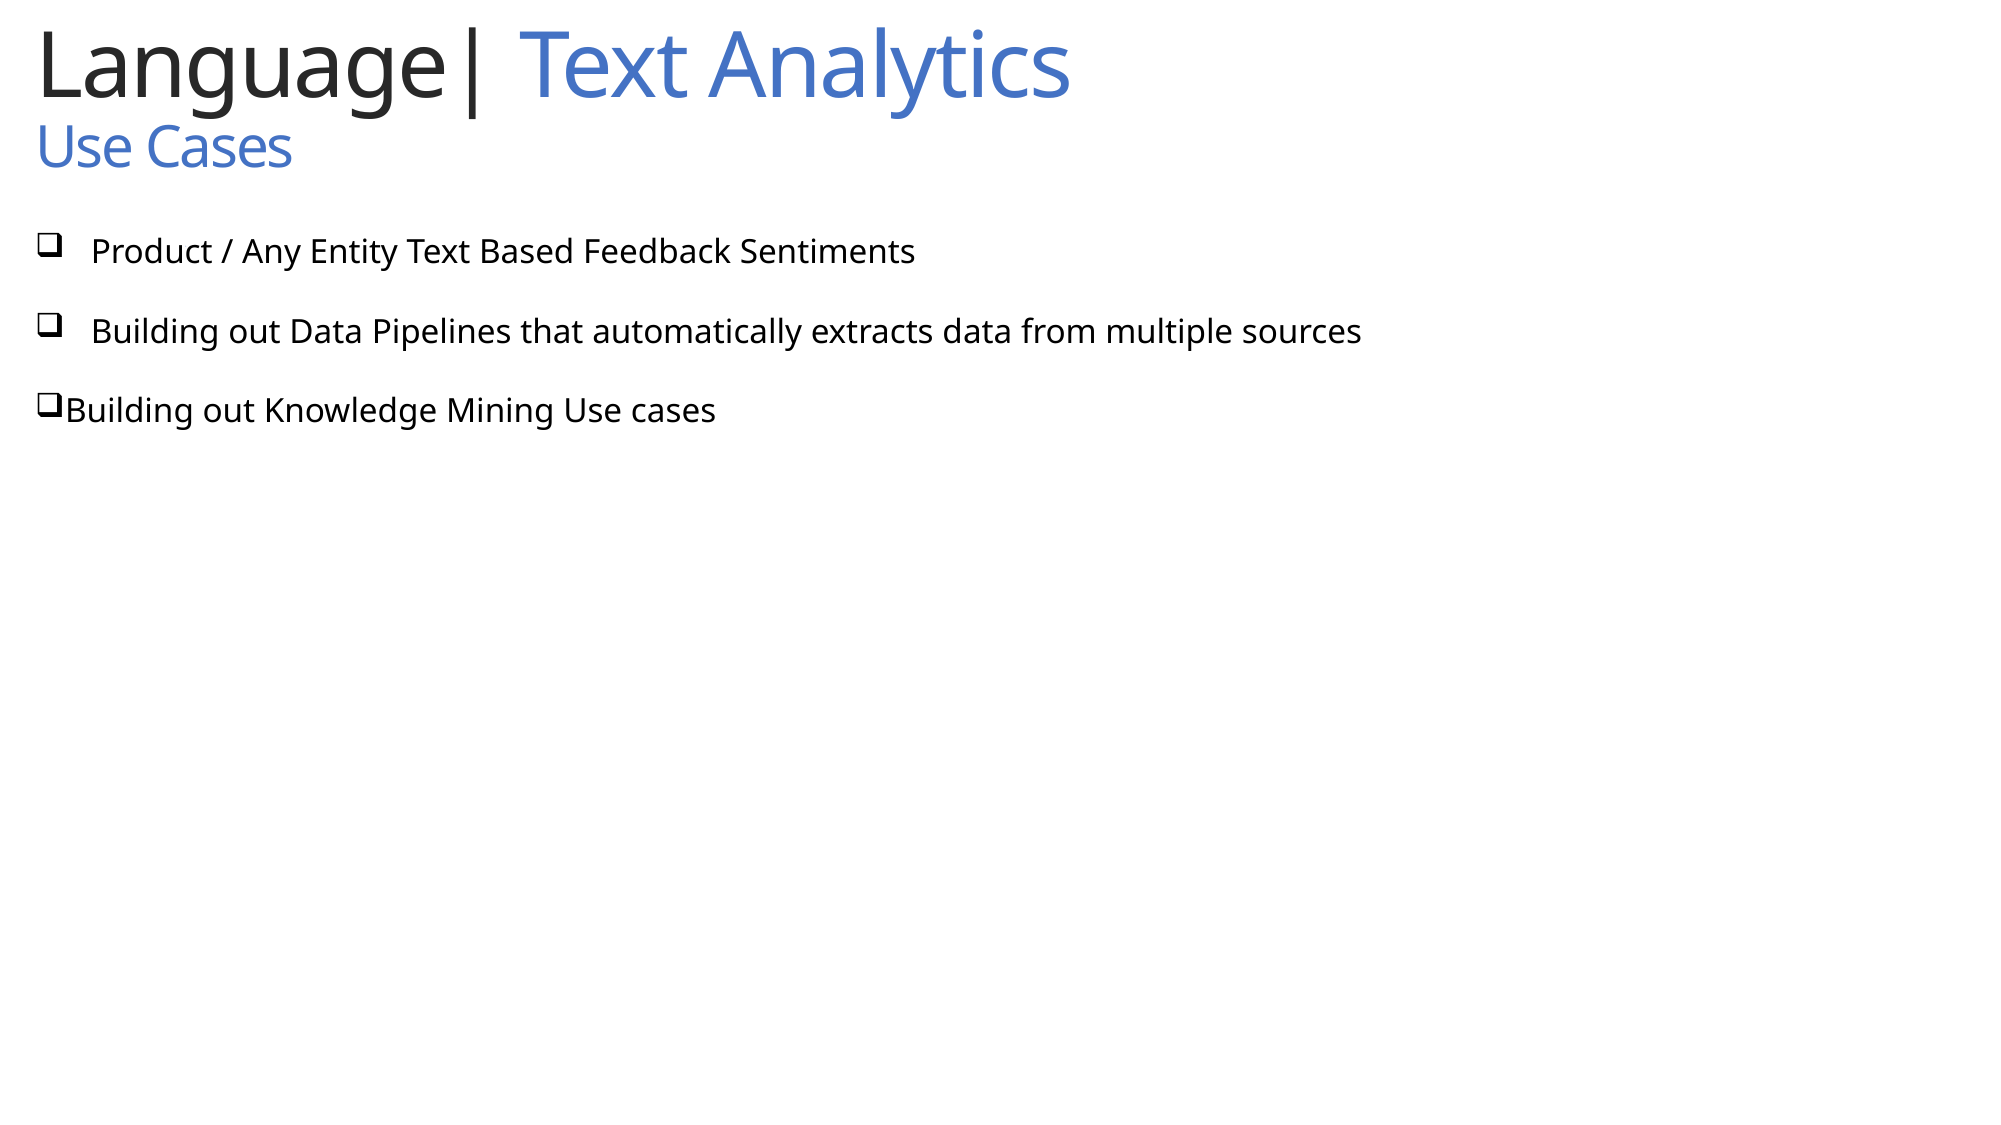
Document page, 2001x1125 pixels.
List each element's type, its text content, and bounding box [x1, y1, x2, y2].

text_box Language| Text Analytics Use Cases . [20, 11, 2000, 347]
text_box Product / Any Entity Text Based Feedback Sentiments Building out Data Pipelines that automatically extracts data from multiple sources Building out Knowledge Mining Use cases [20, 222, 1766, 692]
